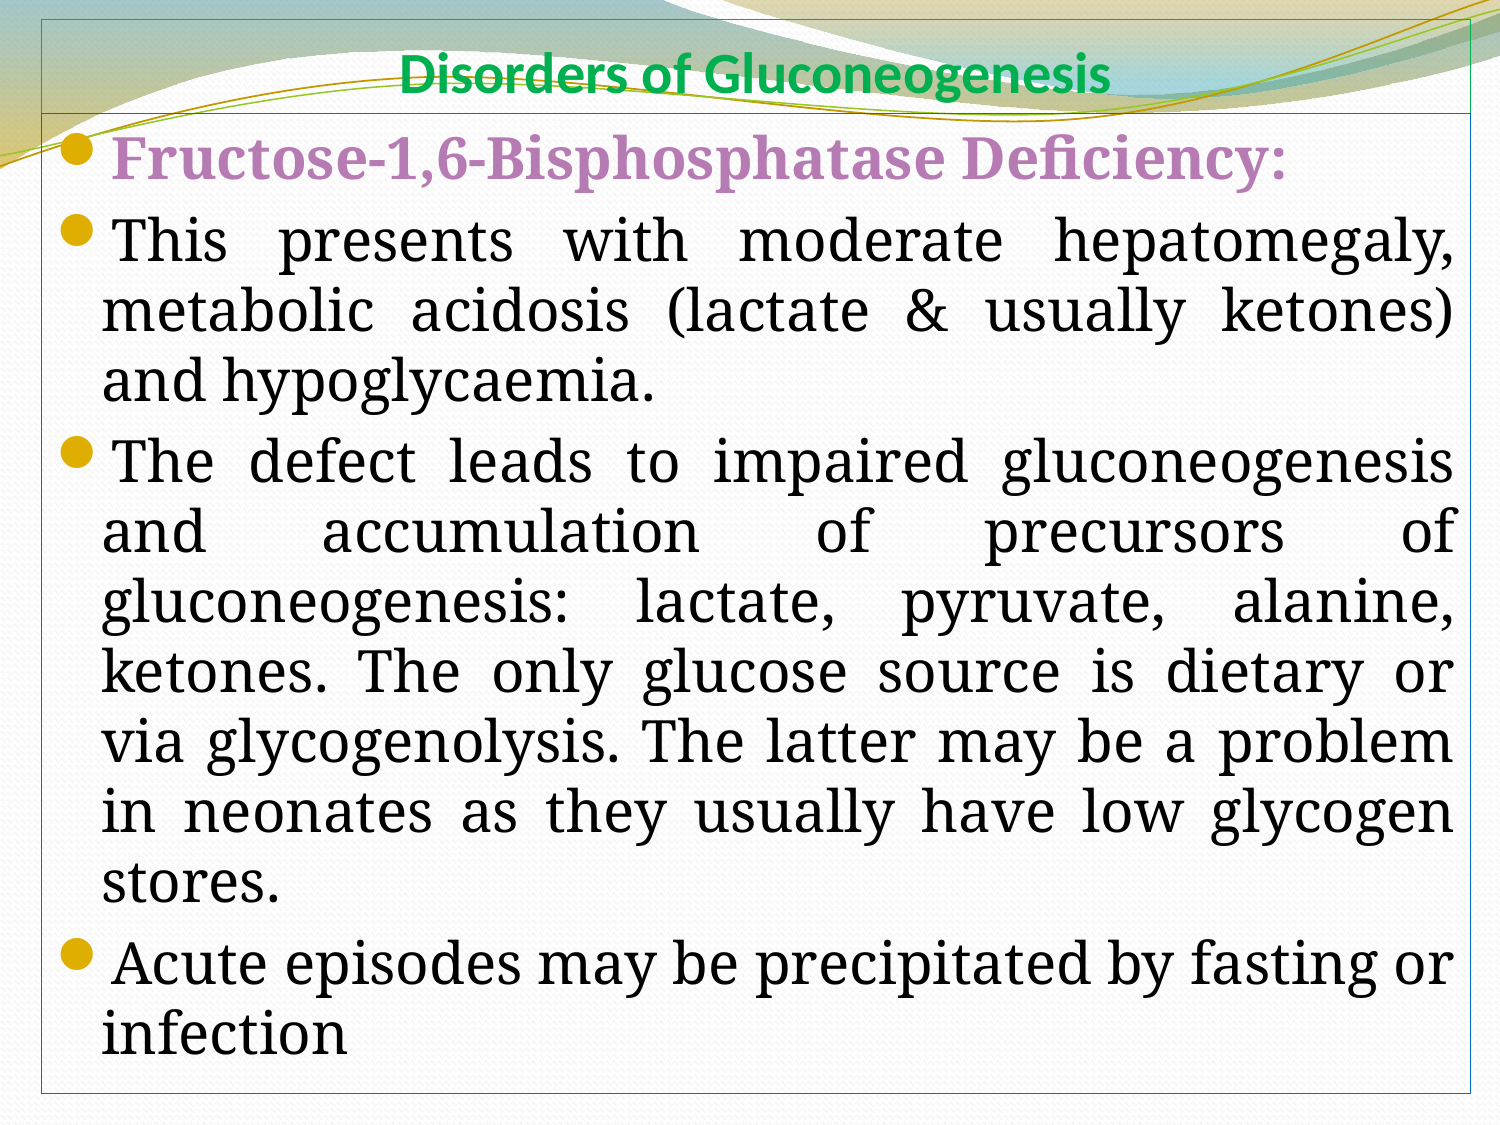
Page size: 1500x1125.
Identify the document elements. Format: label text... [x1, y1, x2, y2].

list Fructose-1,6-Bisphosphatase Deficiency: This presents with moderate hepatomegaly, metabolic acidosis (lactate & usually ketones) and hypoglycaemia. The defect leads to impaired gluconeogenesis and accumulation of precursors of gluconeogenesis: lactate, pyruvate, alanine, ketones. The only glucose source is dietary or via glycogenolysis. The latter may be a problem in neonates as they usually have low glycogen stores. Acute episodes may be precipitated by fasting or infection [41, 113, 1471, 1094]
title Disorders of Gluconeogenesis [41, 19, 1471, 113]
